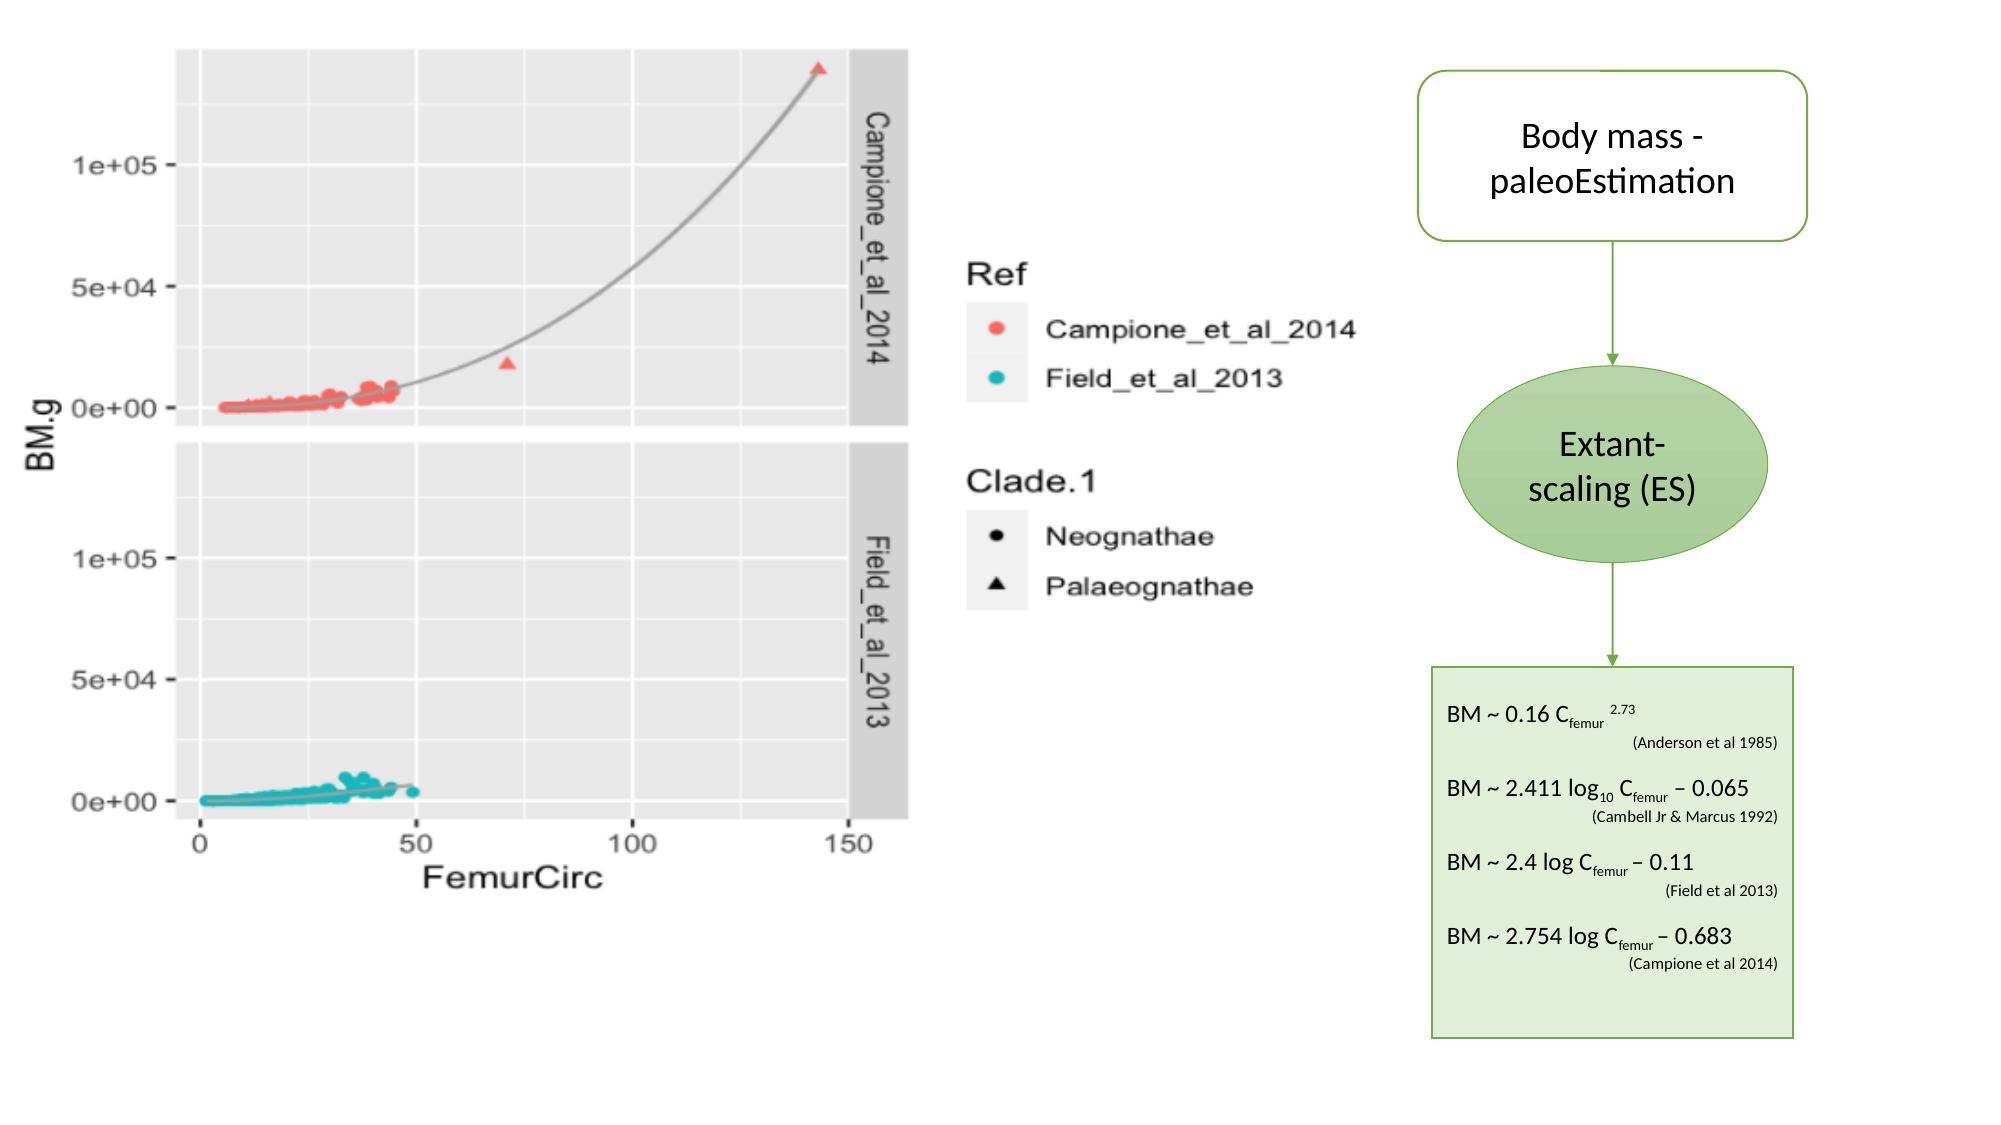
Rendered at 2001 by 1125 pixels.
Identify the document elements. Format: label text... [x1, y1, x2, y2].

text_box BM ~ 0.16 Cfemur 2.73 (Anderson et al 1985) BM ~ 2.411 log10 Cfemur – 0.065 (Cambell Jr & Marcus 1992) BM ~ 2.4 log Cfemur – 0.11 (Field et al 2013) BM ~ 2.754 log Cfemur – 0.683 (Campione et al 2014) [1431, 666, 1794, 1039]
text_box Body mass - paleoEstimation [1416, 69, 1809, 243]
text_box Extant-scaling (ES) [1457, 365, 1769, 564]
picture [9, 25, 1381, 903]
